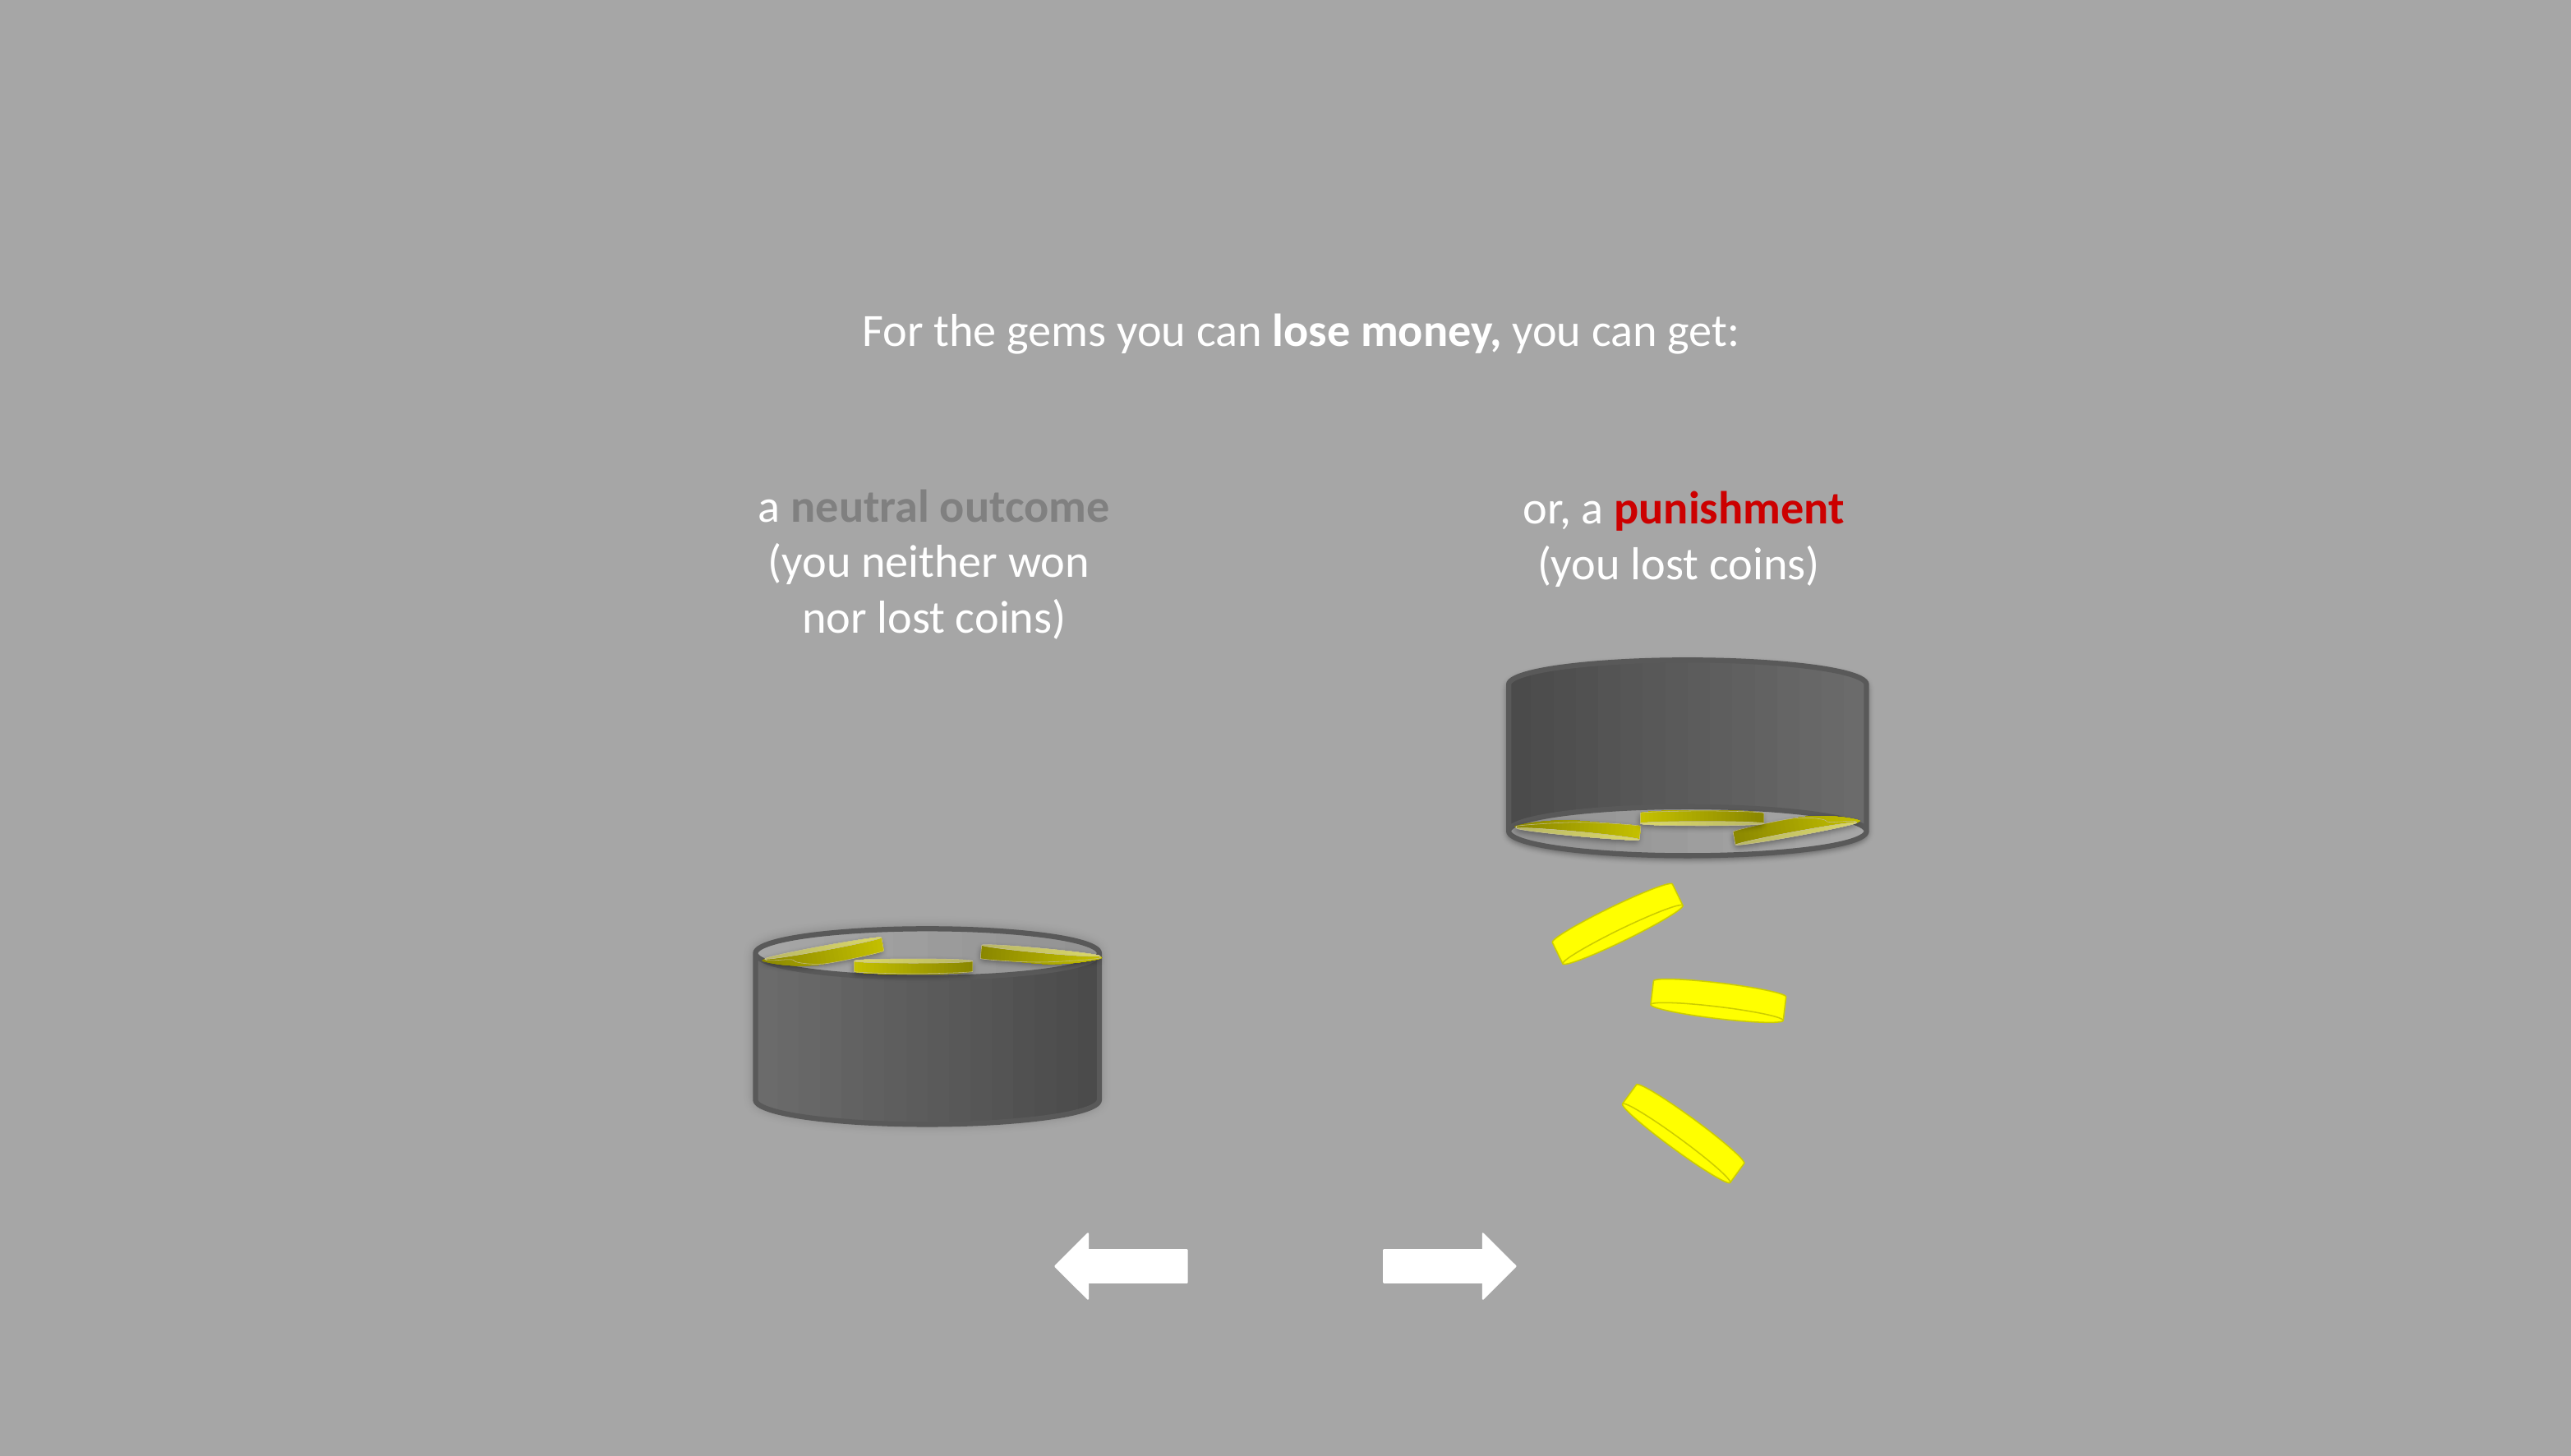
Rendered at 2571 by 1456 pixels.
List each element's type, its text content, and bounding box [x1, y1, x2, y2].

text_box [1054, 1233, 1516, 1299]
text_box or, a punishment (you lost coins) [1405, 477, 1963, 878]
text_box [1508, 659, 1867, 1152]
text_box a neutral outcome (you neither won nor lost coins) [655, 477, 1213, 876]
title For the gems you can lose money, you can get: [16, 67, 2571, 477]
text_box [755, 928, 1102, 1125]
